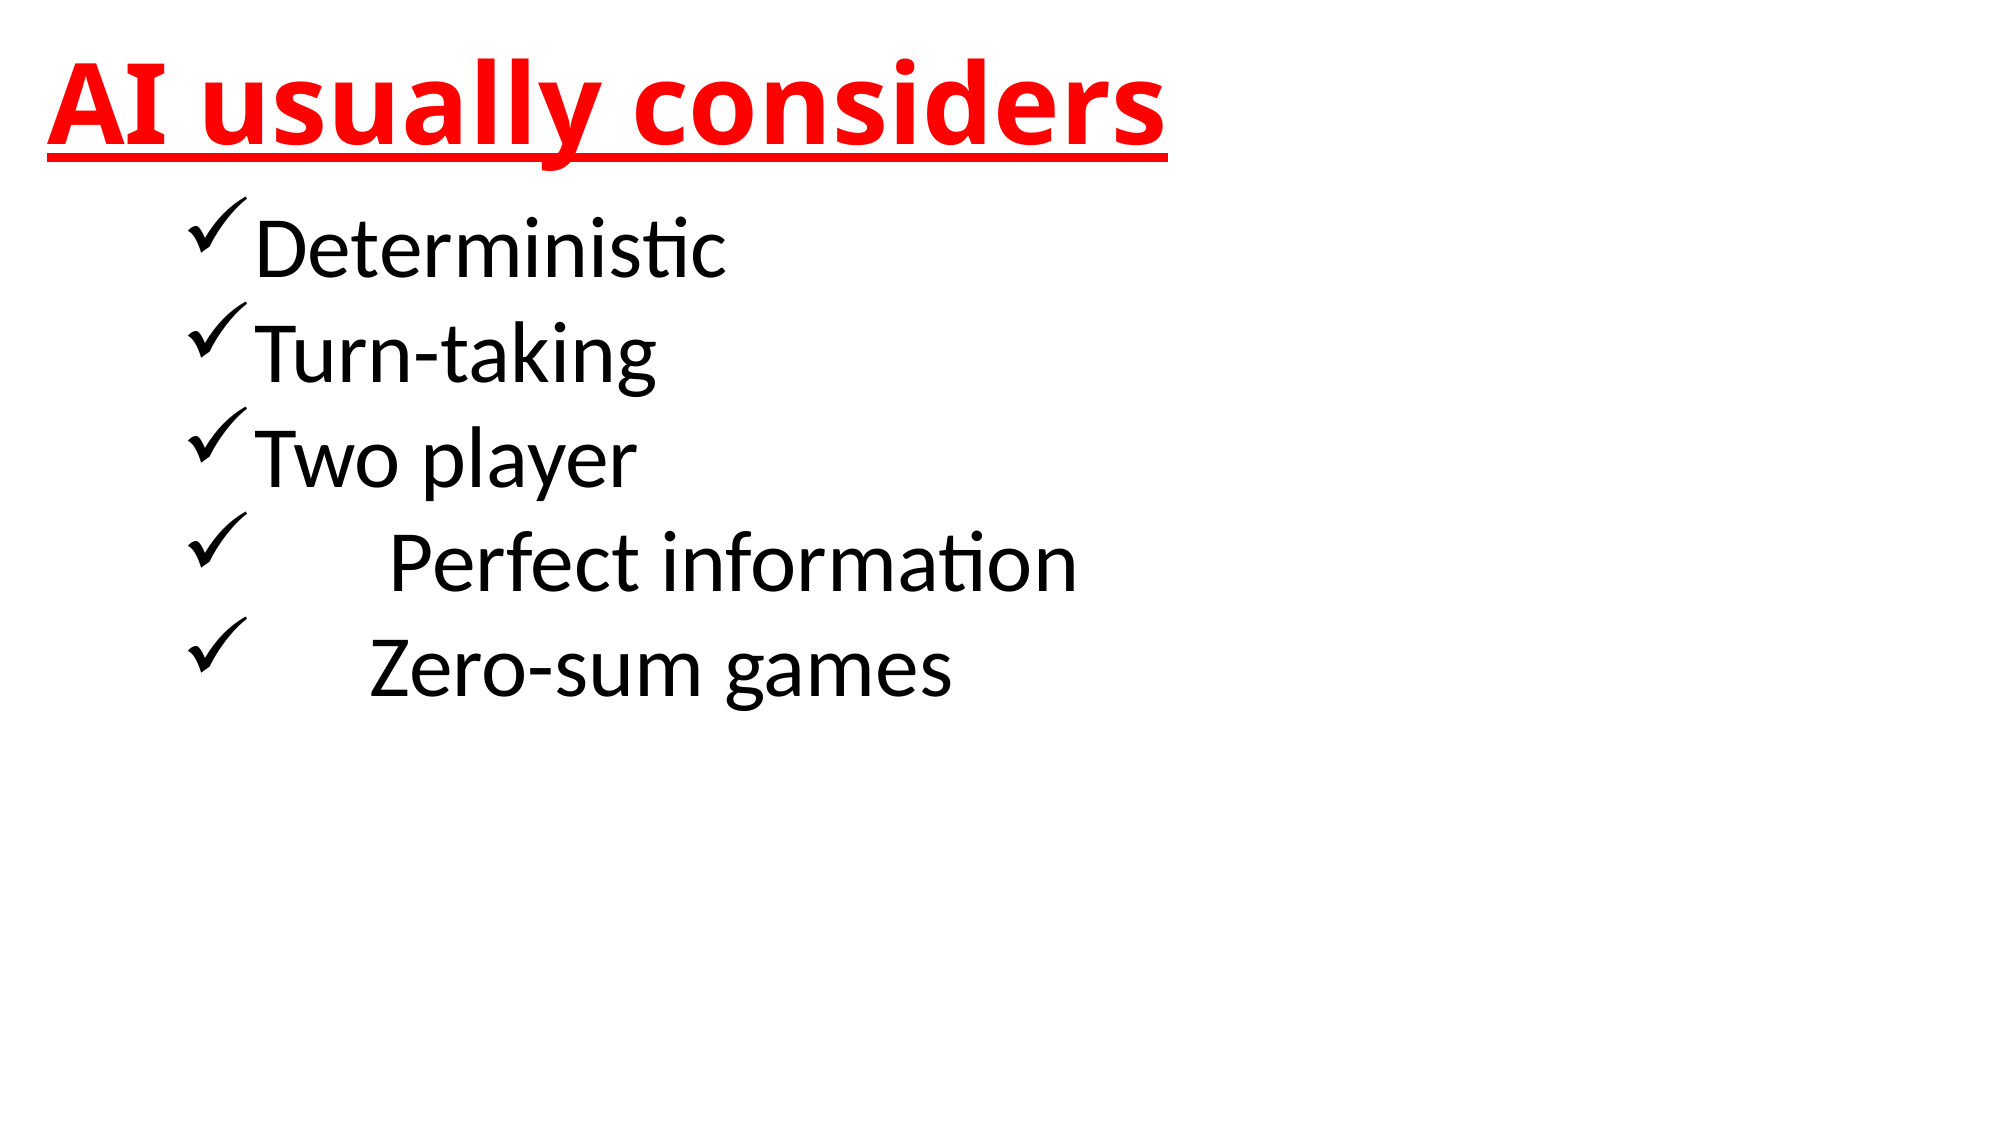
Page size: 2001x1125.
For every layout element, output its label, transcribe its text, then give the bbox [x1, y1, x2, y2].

list Deterministic Turn-taking Two player Perfect information Zero-sum games [91, 194, 1863, 1079]
title AI usually considers [32, 0, 1758, 218]
